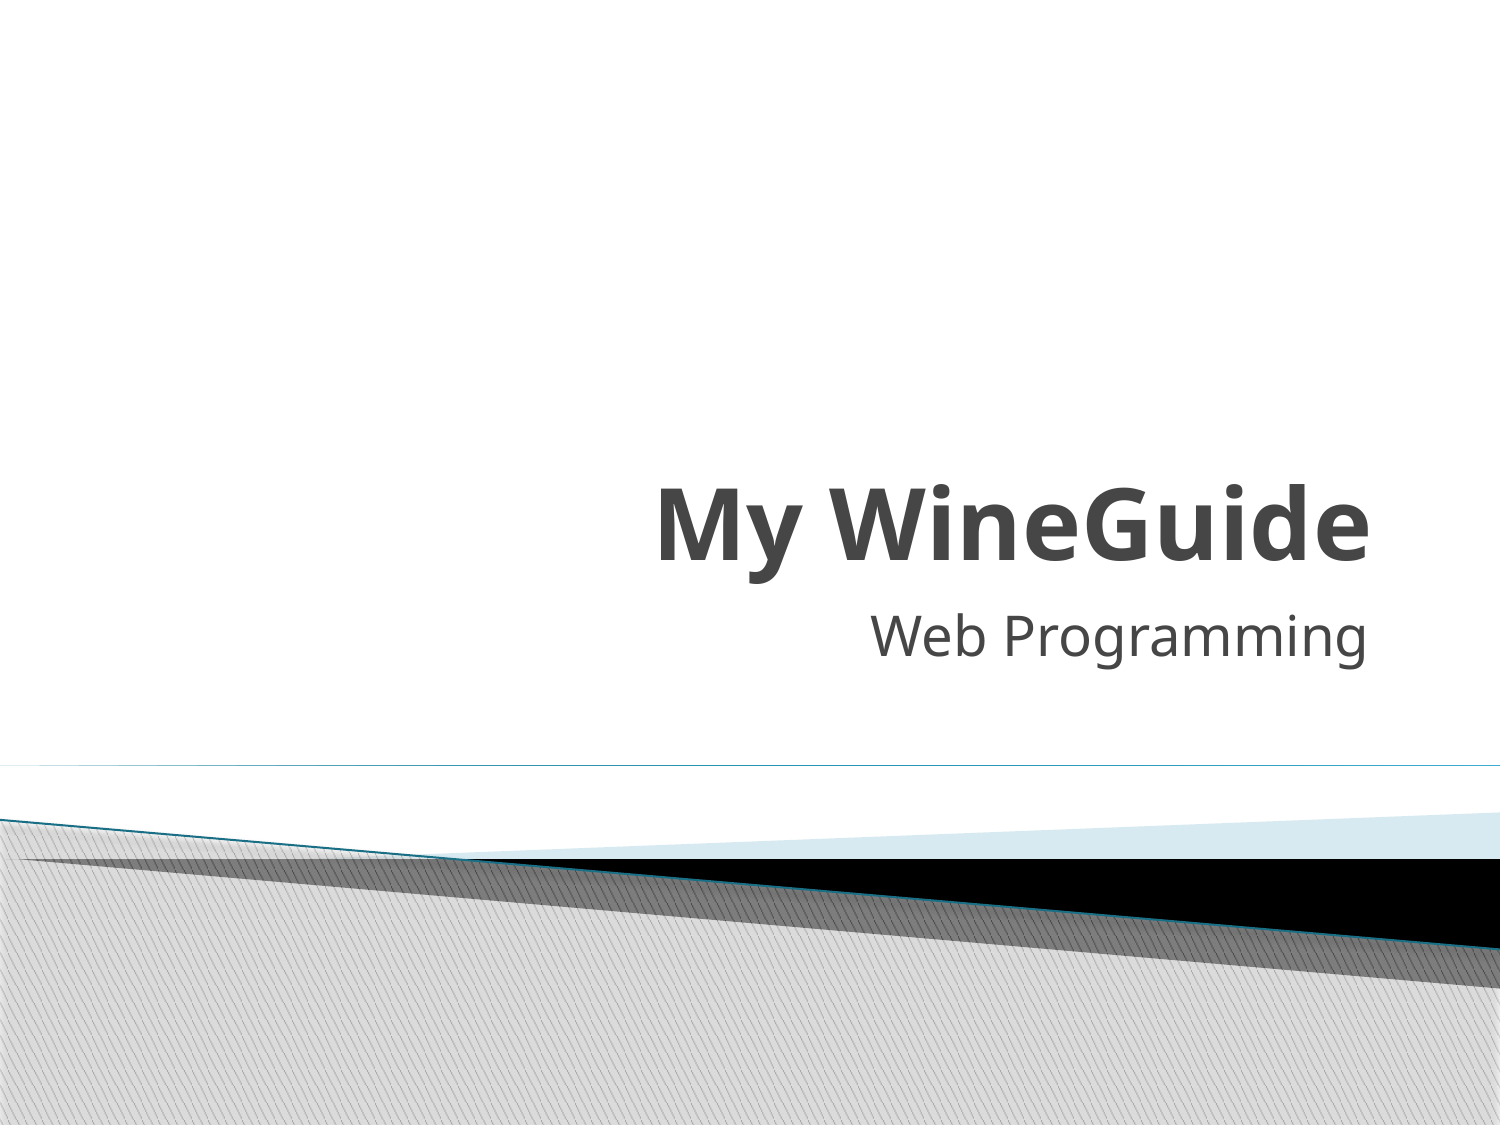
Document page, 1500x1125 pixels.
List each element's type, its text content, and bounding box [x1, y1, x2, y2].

title My WineGuide [112, 287, 1388, 588]
subtitle Web Programming [112, 592, 1388, 790]
picture [5, 859, 1500, 989]
